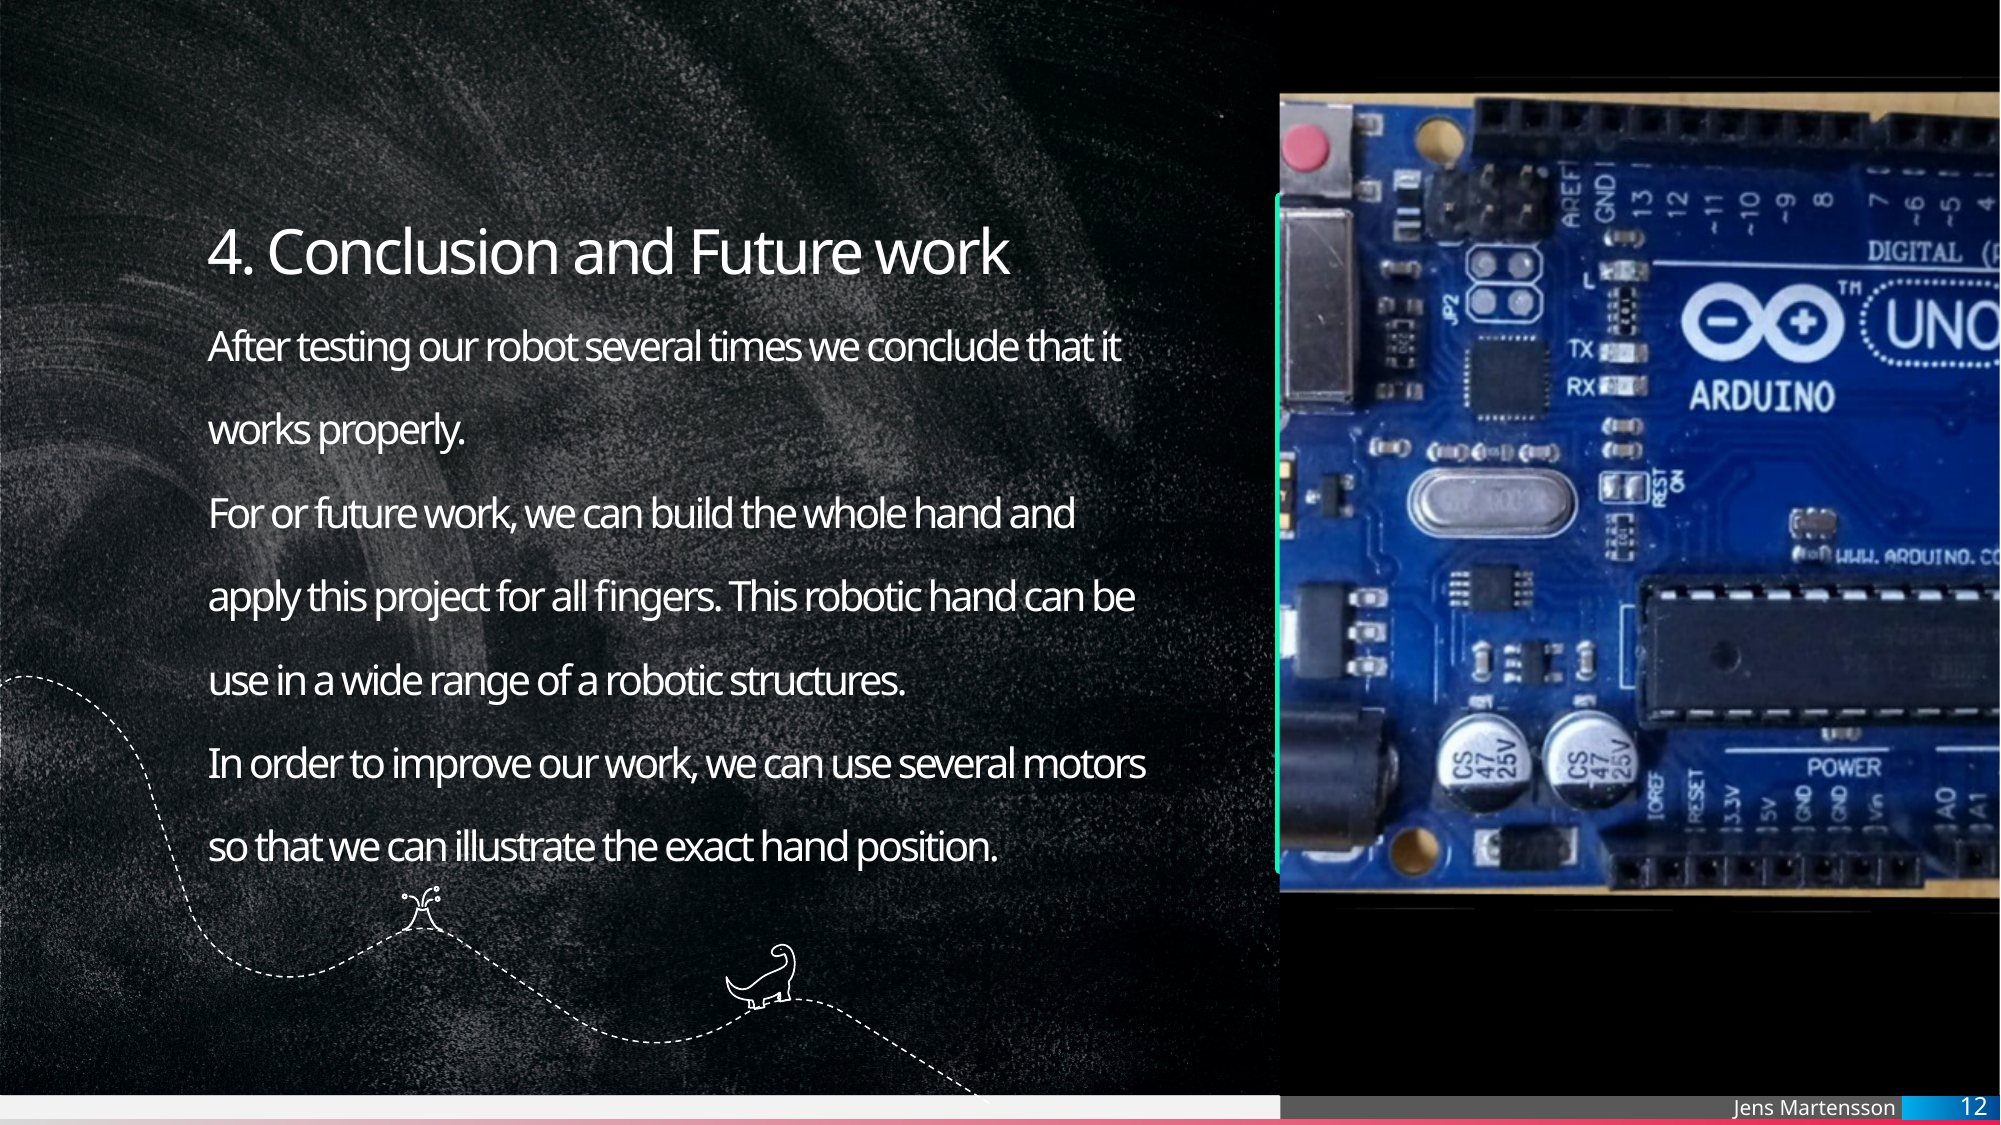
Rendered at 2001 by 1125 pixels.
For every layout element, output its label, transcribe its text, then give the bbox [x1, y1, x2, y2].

slide_number 12 [1901, 1096, 2000, 1120]
title 4. Conclusion and Future work After testing our robot several times we conclude that it works properly. For or future work, we can build the whole hand and apply this project for all fingers. This robotic hand can be use in a wide range of a robotic structures. In order to improve our work, we can use several motors so that we can illustrate the exact hand position. [207, 699, 1146, 954]
text_box [725, 943, 796, 1011]
picture [0, 0, 2000, 1096]
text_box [401, 885, 443, 931]
